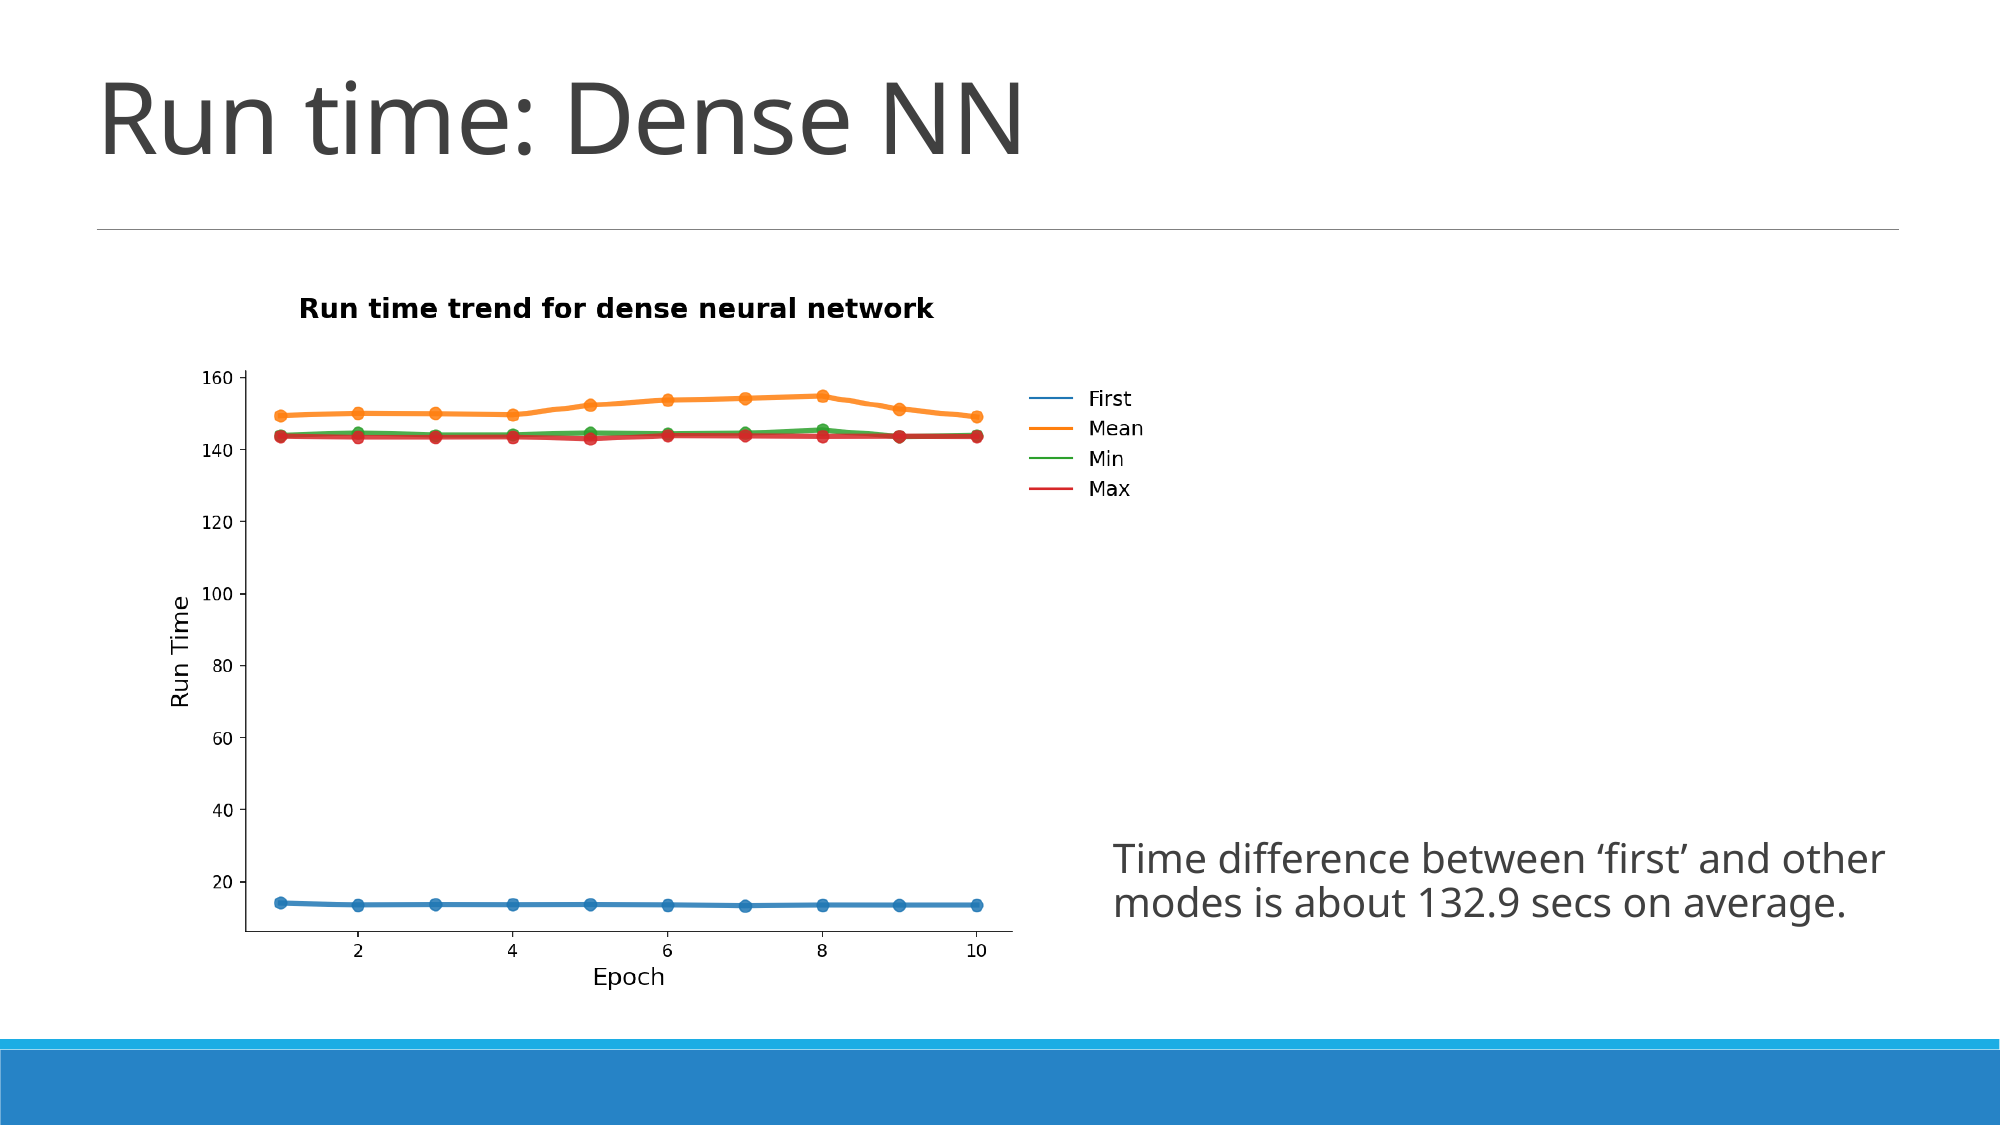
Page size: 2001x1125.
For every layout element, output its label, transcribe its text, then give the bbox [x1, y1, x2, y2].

list Time difference between ‘first’ and other modes is about 132.9 secs on average. [1174, 830, 1899, 947]
picture [157, 284, 1165, 1002]
title Run time: Dense NN [81, 31, 1899, 183]
